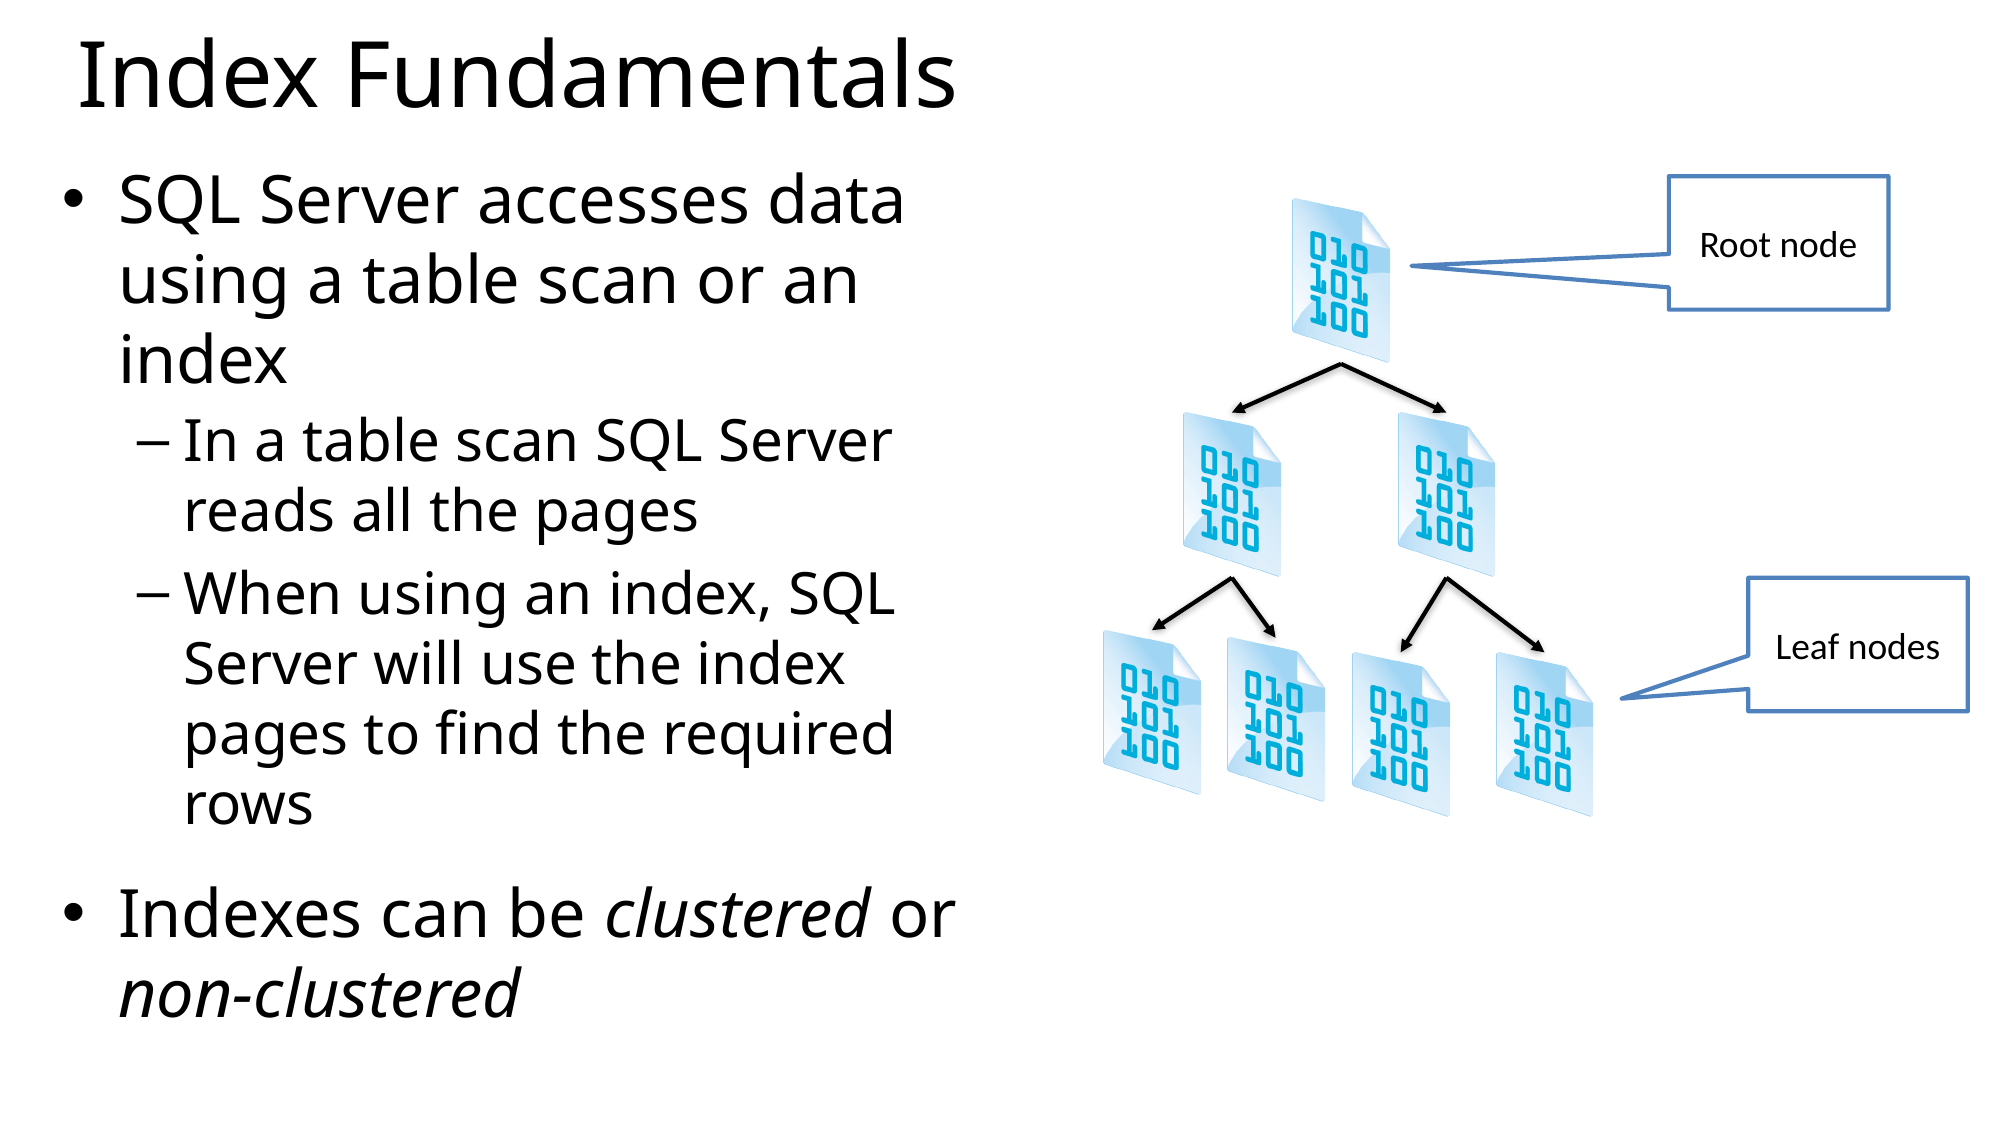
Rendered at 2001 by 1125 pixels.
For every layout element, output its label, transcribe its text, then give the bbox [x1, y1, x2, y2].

list SQL Server accesses data using a table scan or an index In a table scan SQL Server reads all the pages When using an index, SQL Server will use the index pages to find the required rows Indexes can be clustered or non-clustered [47, 149, 1024, 1018]
title Index Fundamentals [62, 29, 1953, 205]
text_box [1102, 175, 1968, 818]
